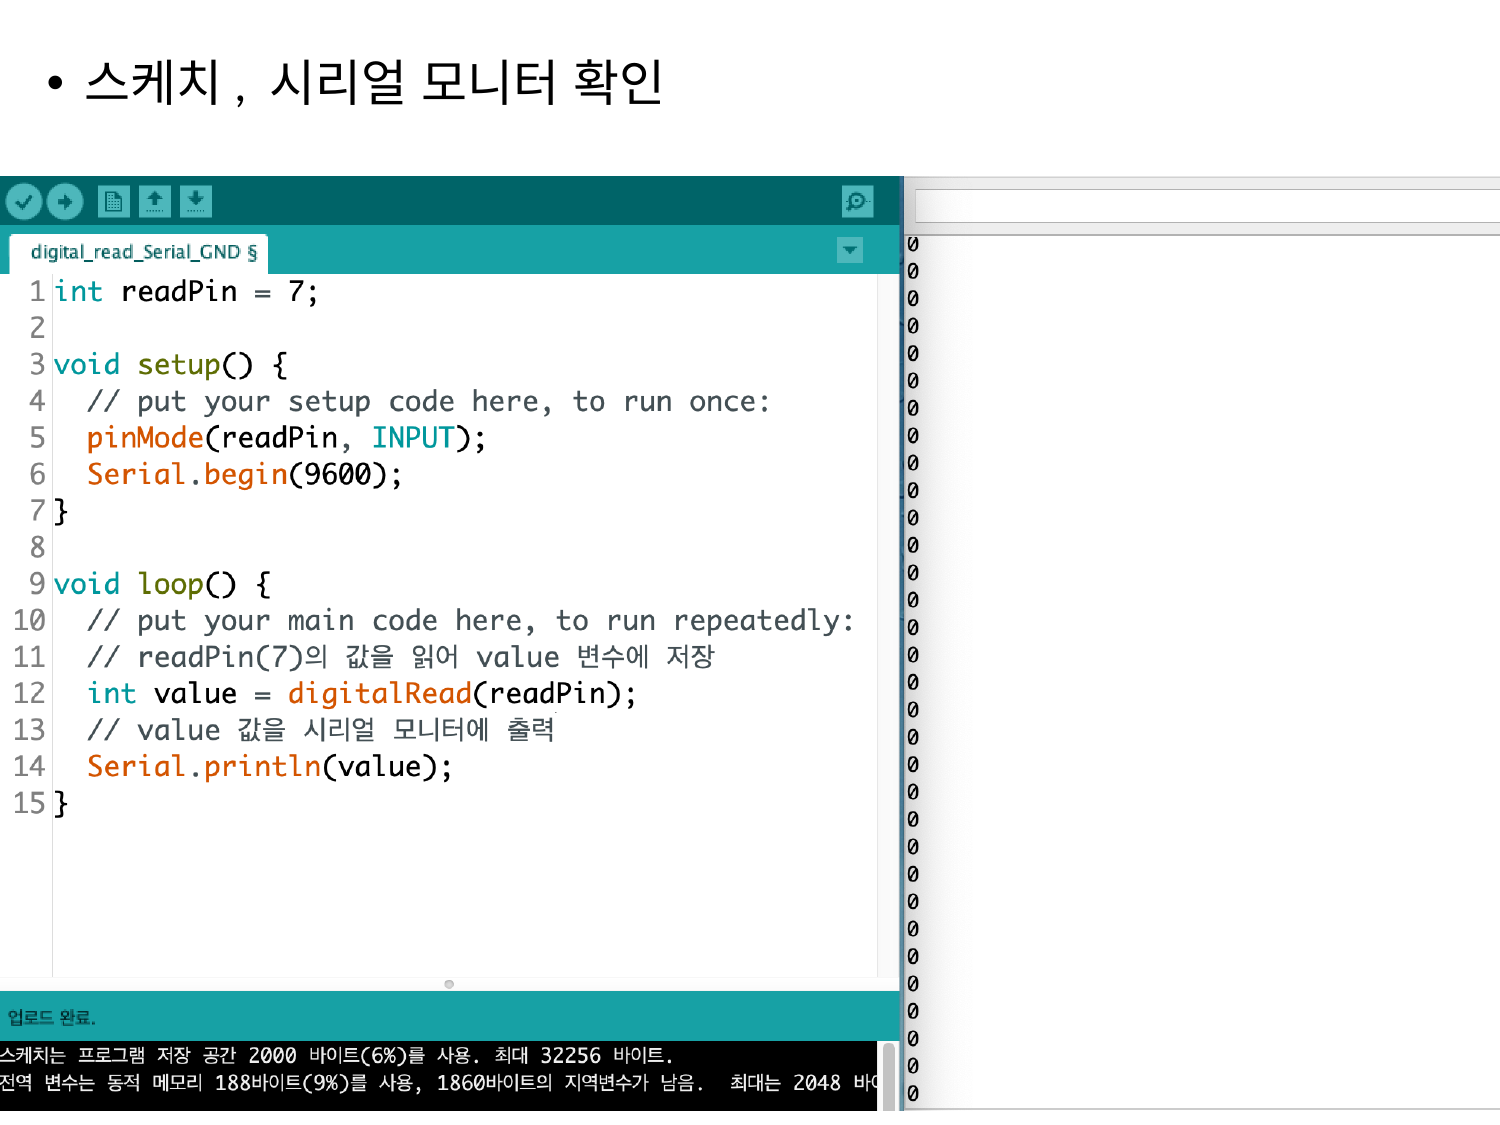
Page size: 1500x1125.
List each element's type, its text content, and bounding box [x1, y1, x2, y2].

picture [0, 176, 1500, 1111]
text_box 스케치, 시리얼 모니터 확인 [0, 50, 1309, 176]
